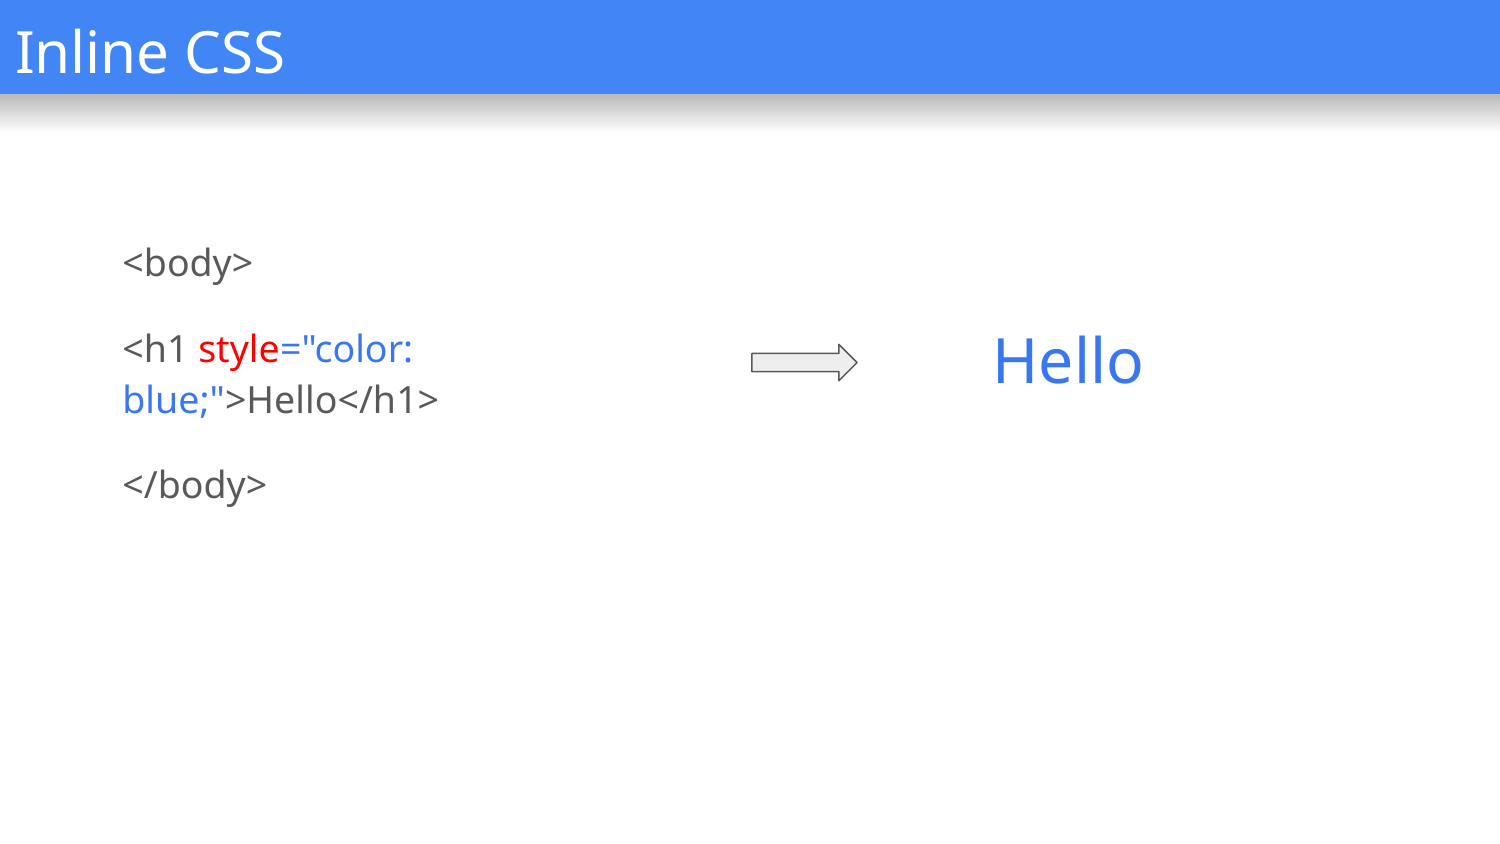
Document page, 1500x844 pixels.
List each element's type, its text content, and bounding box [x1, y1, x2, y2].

text_box [751, 344, 858, 381]
text_box Hello [977, 306, 1357, 465]
title Inline CSS [0, 0, 1500, 94]
list <body> <h1 style="color: blue;">Hello</h1> </body> [51, 217, 683, 779]
text_box [0, 94, 1500, 131]
